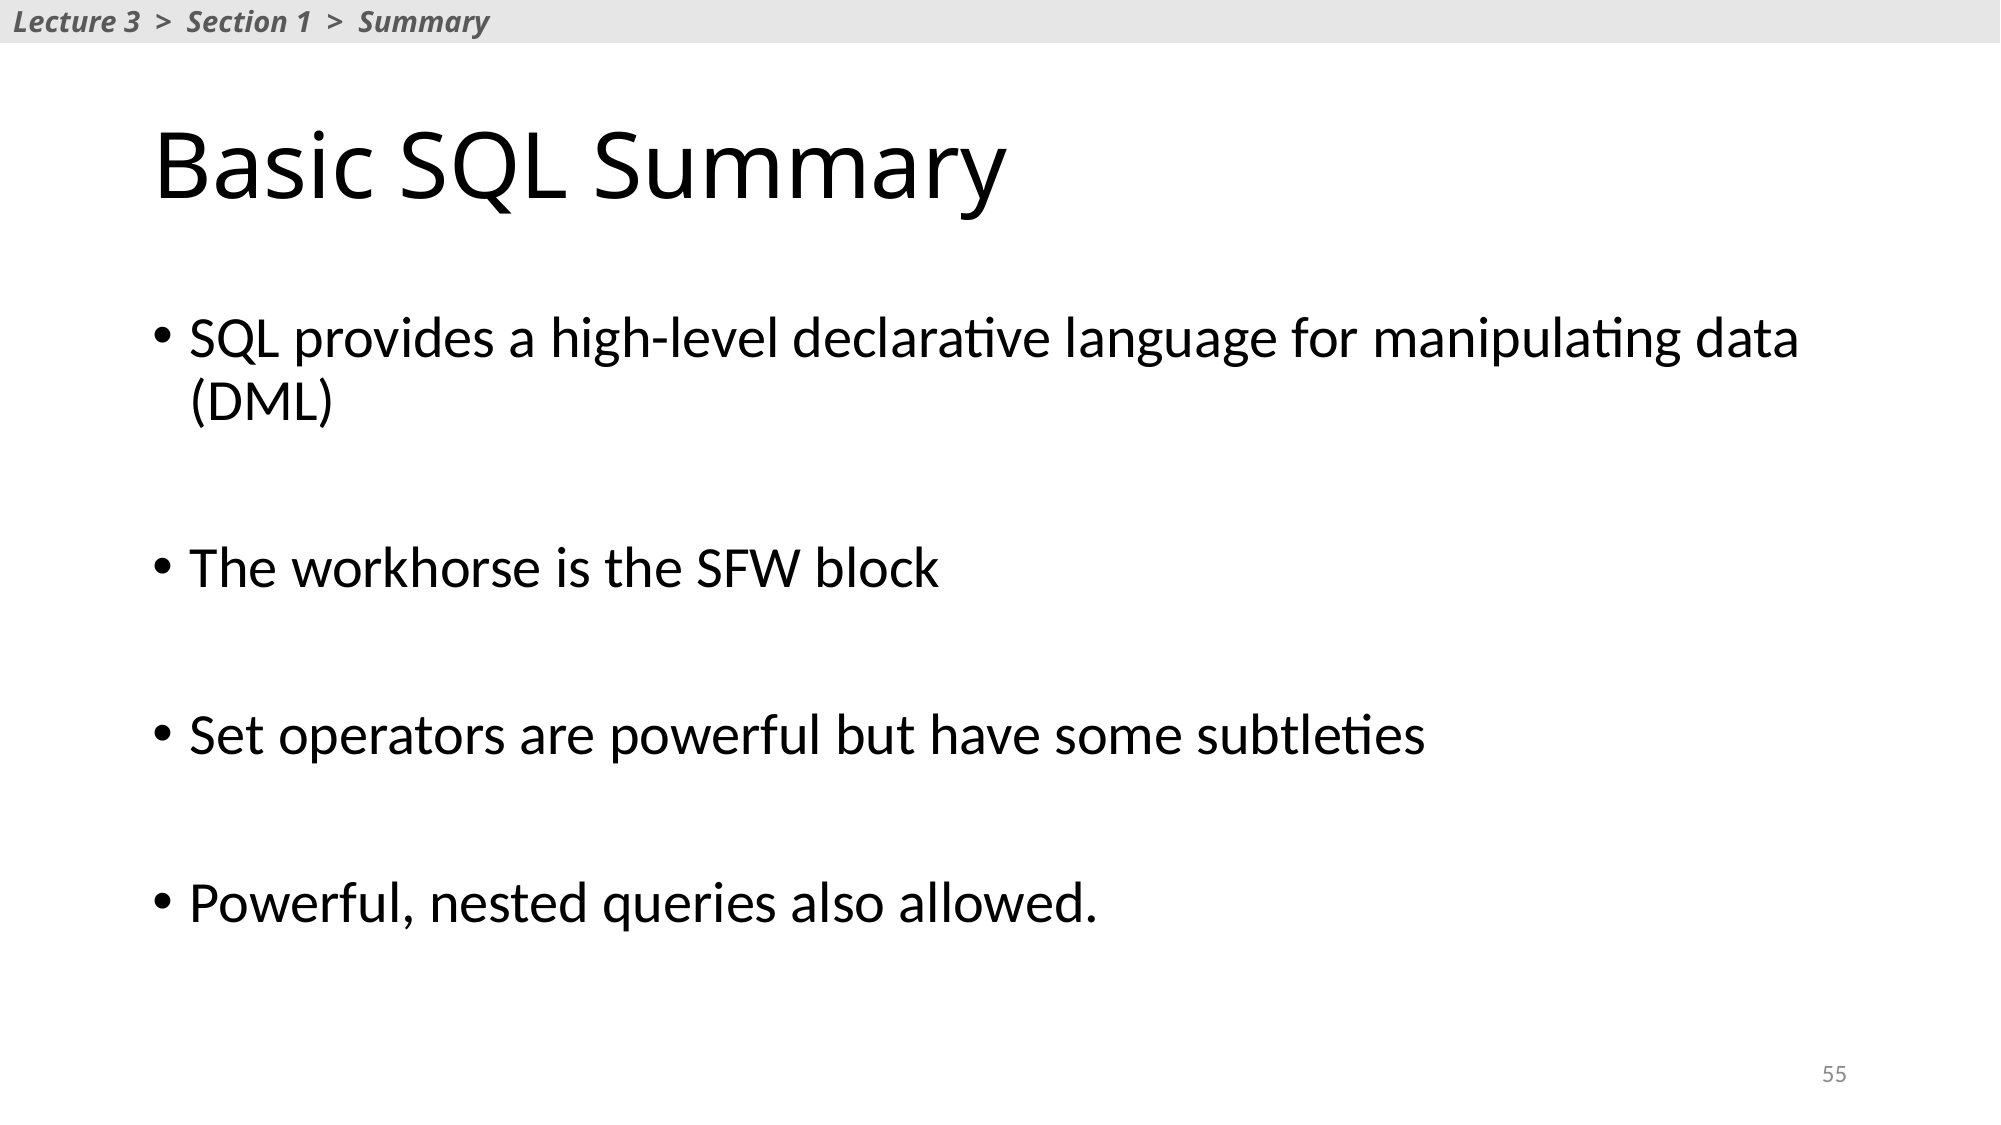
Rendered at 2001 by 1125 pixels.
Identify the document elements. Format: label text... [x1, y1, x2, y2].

title Basic SQL Summary [137, 59, 1863, 278]
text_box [0, 0, 2000, 47]
list SQL provides a high-level declarative language for manipulating data (DML) The workhorse is the SFW block Set operators are powerful but have some subtleties Powerful, nested queries also allowed. [137, 299, 1863, 1014]
slide_number 55 [1412, 1042, 1863, 1103]
